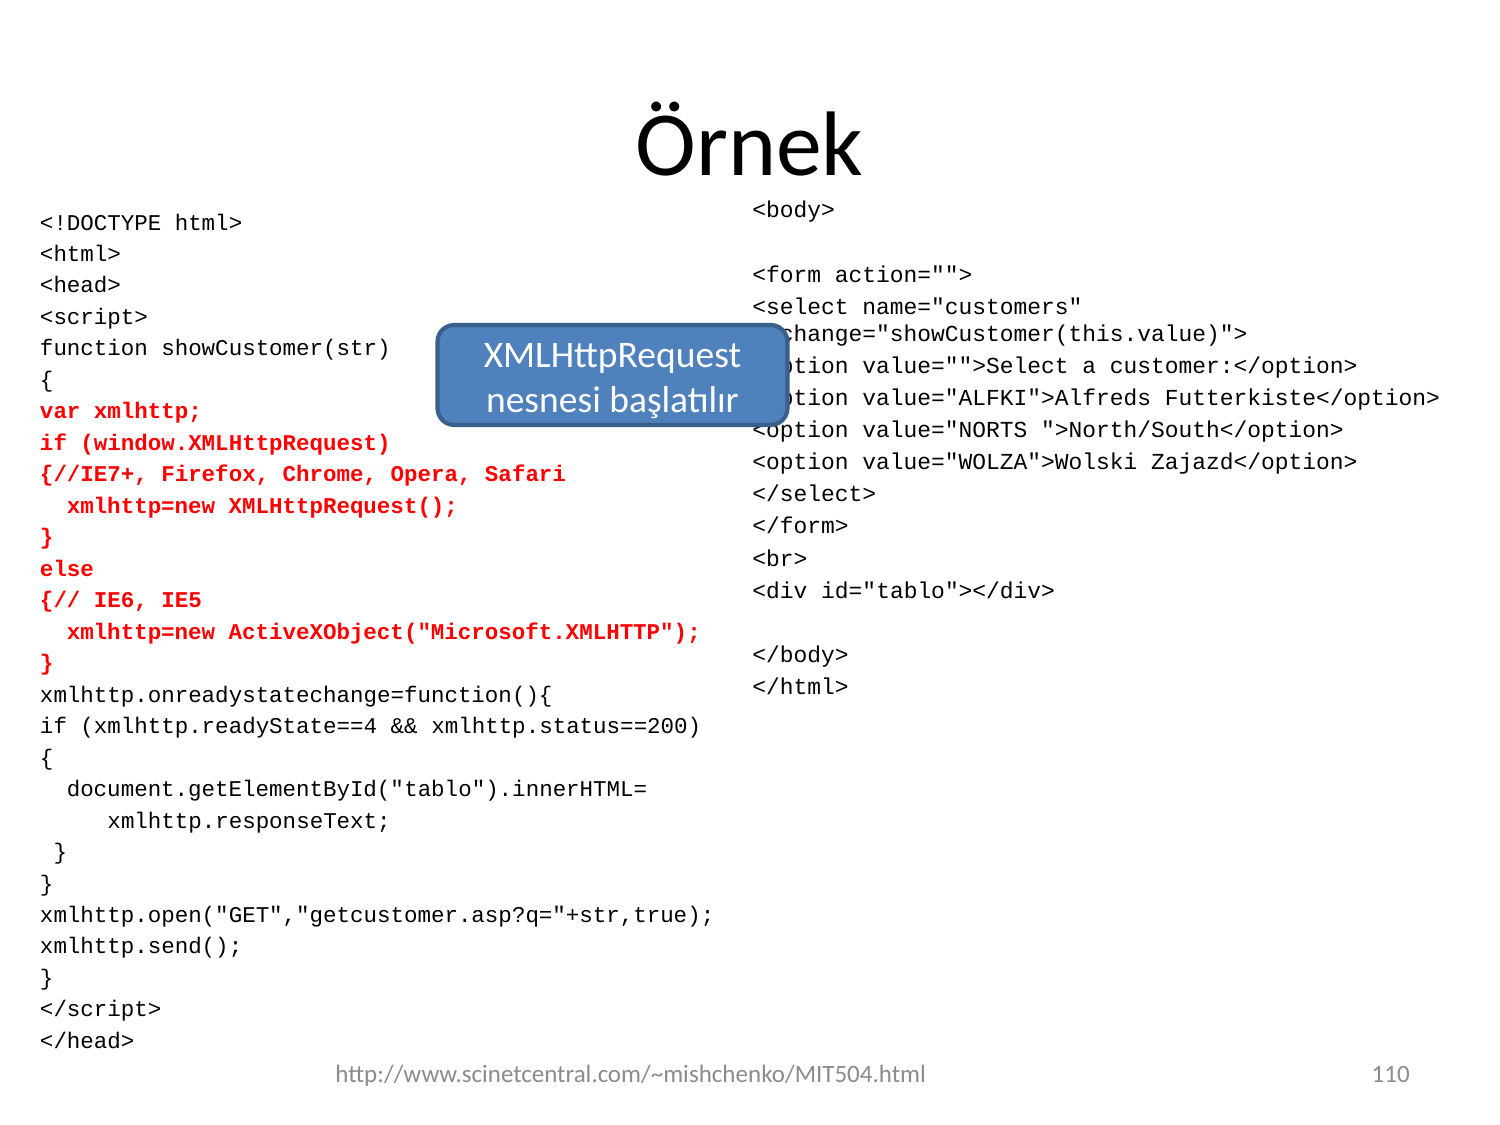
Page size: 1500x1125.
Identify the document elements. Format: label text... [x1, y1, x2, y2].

footer http://www.scinetcentral.com/~mishchenko/MIT504.html [275, 1042, 988, 1103]
list <!DOCTYPE html> <html> <head> <script> function showCustomer(str) { var xmlhttp; if (window.XMLHttpRequest) {//IE7+, Firefox, Chrome, Opera, Safari xmlhttp=new XMLHttpRequest(); } else {// IE6, IE5 xmlhttp=new ActiveXObject("Microsoft.XMLHTTP"); } xmlhttp.onreadystatechange=function(){ if (xmlhttp.readyState==4 && xmlhttp.status==200) { document.getElementById("tablo").innerHTML= xmlhttp.responseText; } } xmlhttp.open("GET","getcustomer.asp?q="+str,true); xmlhttp.send(); } </script> </head> [24, 200, 737, 1063]
text_box XMLHttpRequest nesnesi başlatılır [435, 322, 790, 428]
title Örnek [75, 45, 1425, 200]
slide_number 110 [1074, 1063, 1425, 1103]
text_box <body> <form action=""> <select name="customers" onchange="showCustomer(this.value)"> <option value="">Select a customer:</option> <option value="ALFKI">Alfreds Futterkiste</option> <option value="NORTS ">North/South</option> <option value="WOLZA">Wolski Zajazd</option> </select> </form> <br> <div id="tablo"></div> </body> </html> [737, 187, 1488, 1063]
